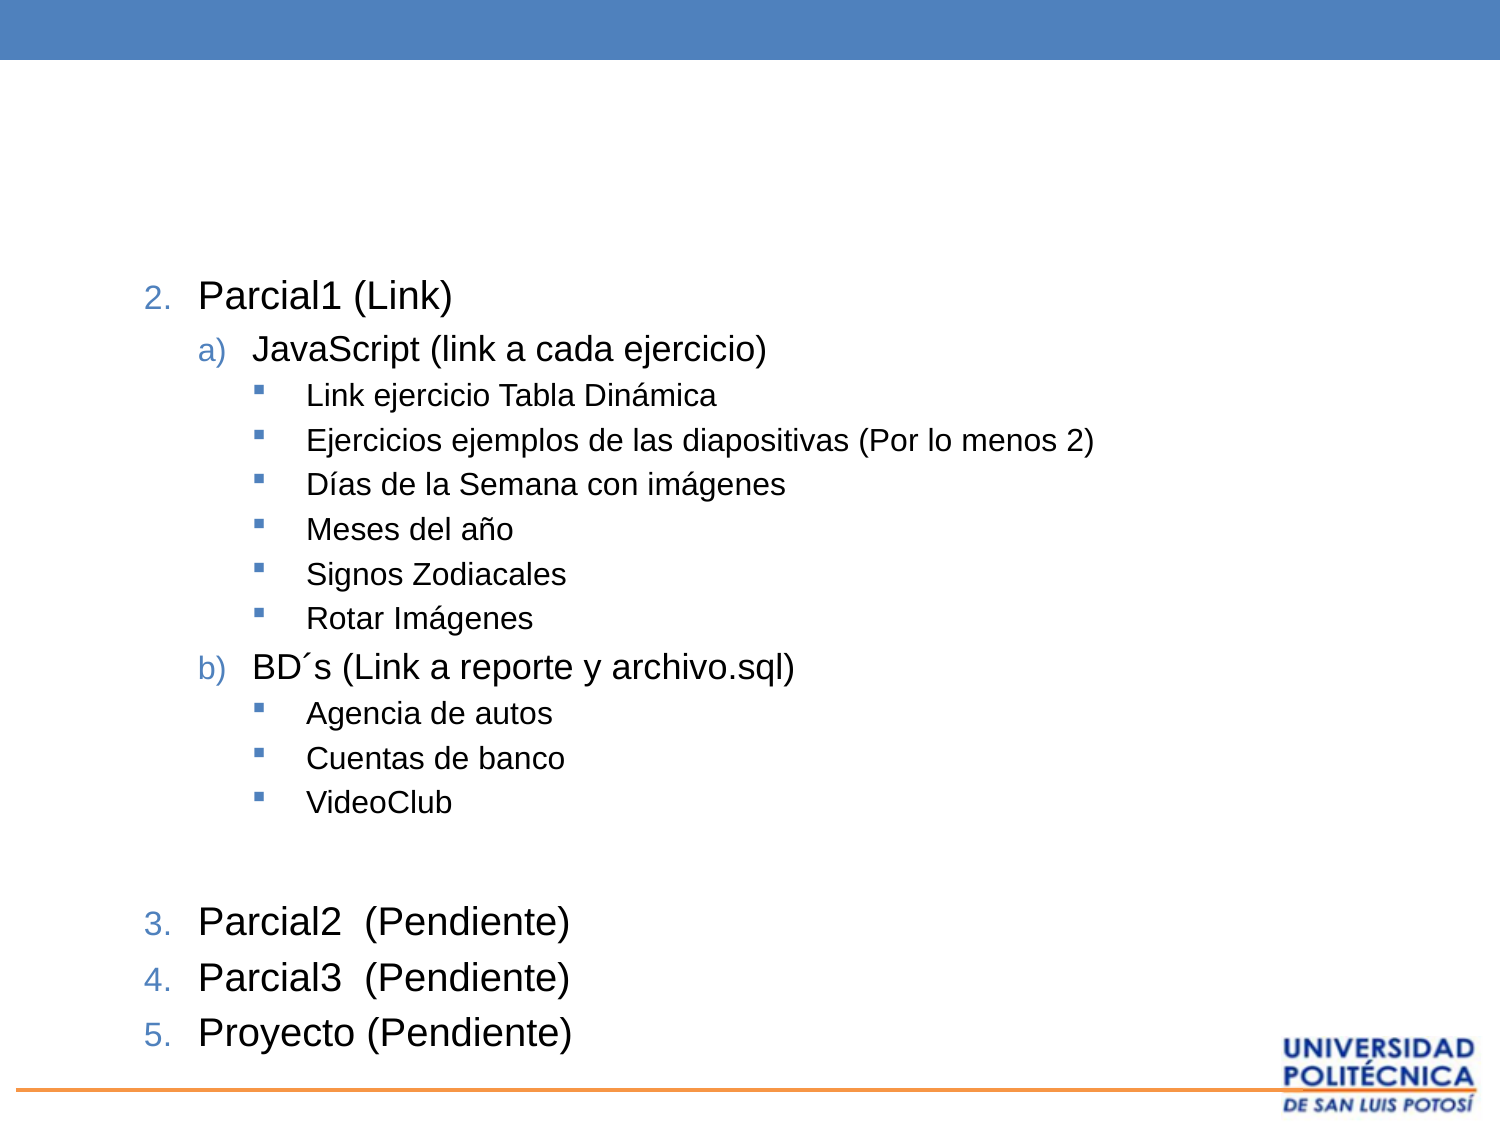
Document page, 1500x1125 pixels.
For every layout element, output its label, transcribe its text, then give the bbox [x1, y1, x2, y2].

list Parcial1 (Link) JavaScript (link a cada ejercicio) Link ejercicio Tabla Dinámica Ejercicios ejemplos de las diapositivas (Por lo menos 2) Días de la Semana con imágenes Meses del año Signos Zodiacales Rotar Imágenes BD´s (Link a reporte y archivo.sql) Agencia de autos Cuentas de banco VideoClub Parcial2 (Pendiente) Parcial3 (Pendiente) Proyecto (Pendiente) [75, 262, 1425, 1063]
picture [1281, 1036, 1483, 1122]
